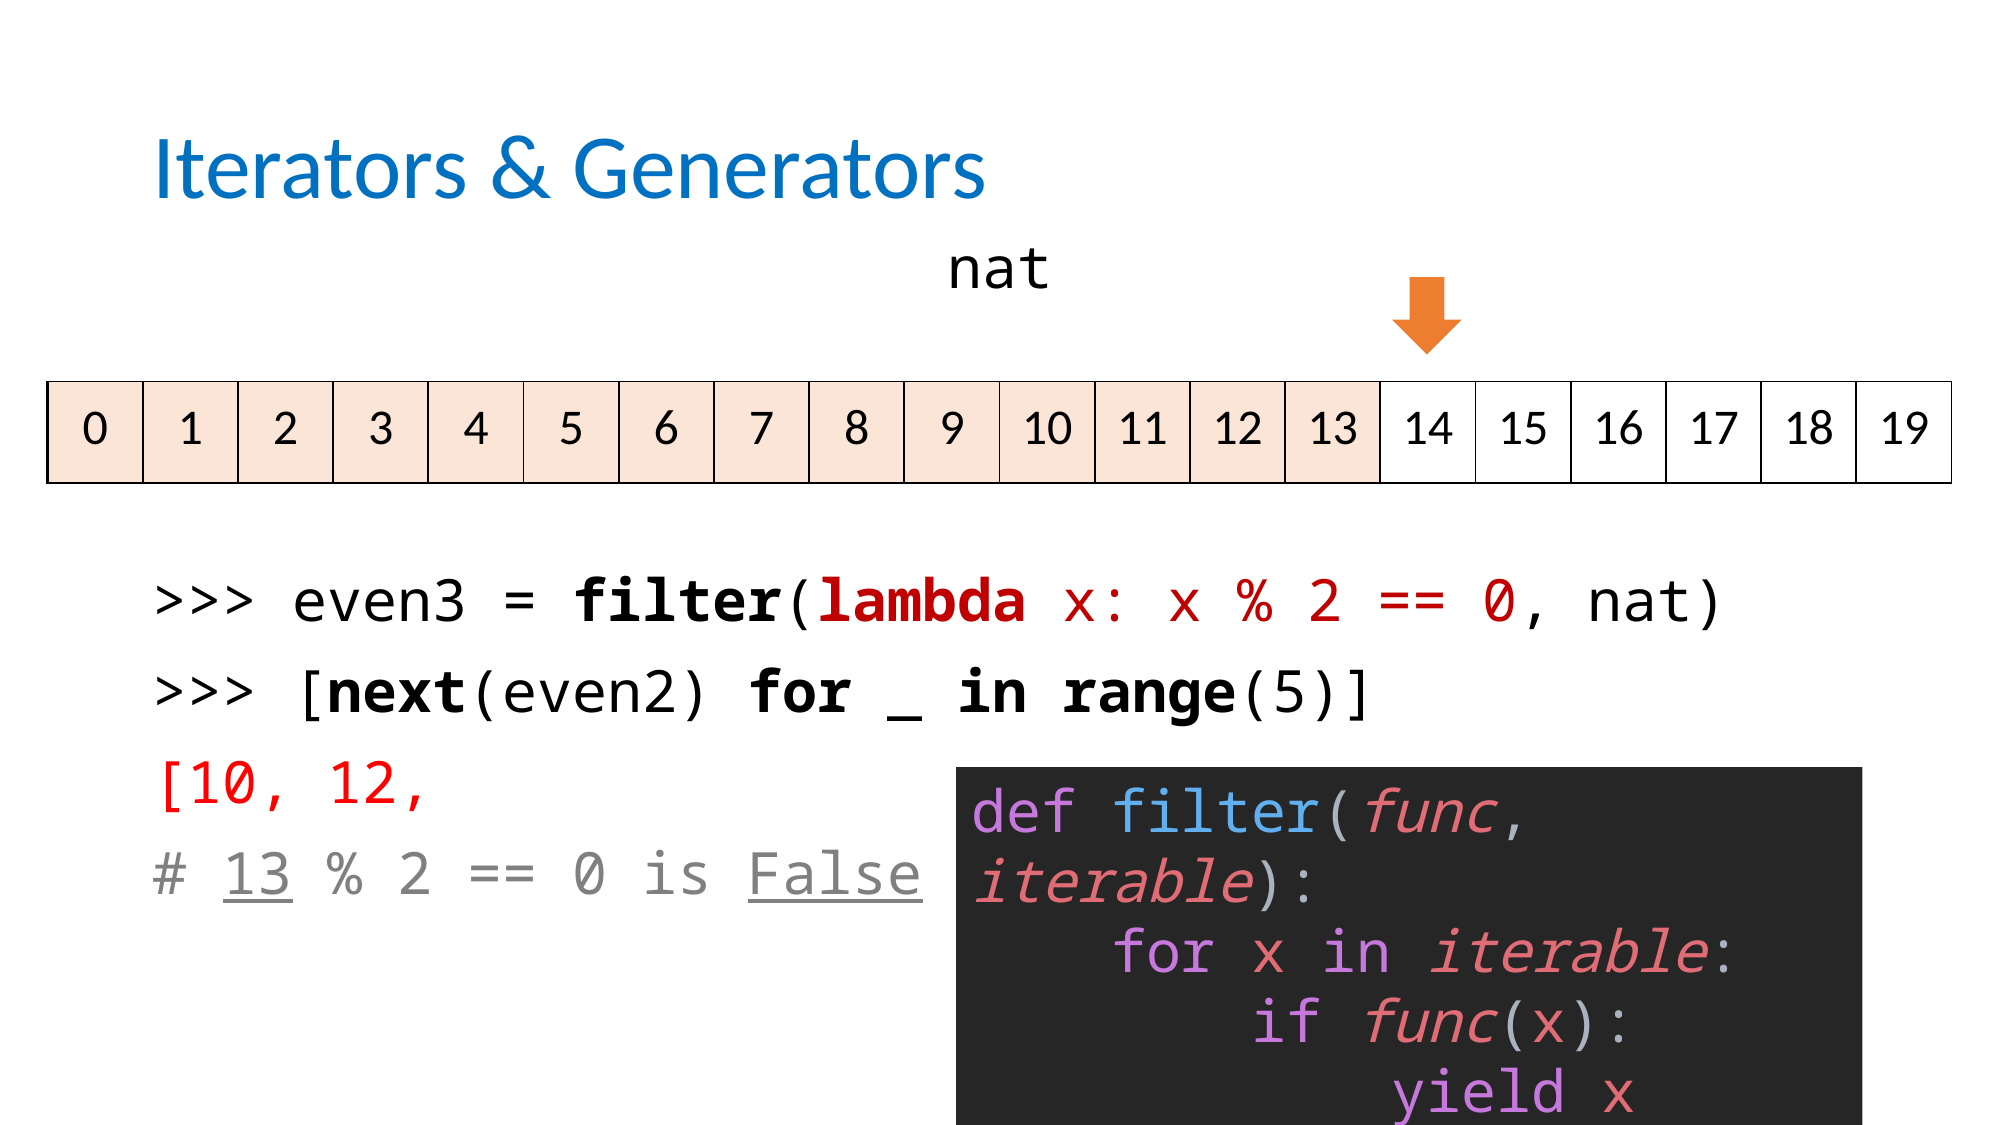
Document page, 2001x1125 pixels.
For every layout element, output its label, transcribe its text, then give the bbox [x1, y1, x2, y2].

table_header 14 [1381, 382, 1475, 482]
table_header 13 [1286, 382, 1379, 482]
table_header 11 [1096, 382, 1189, 482]
table_header 3 [334, 382, 427, 482]
table_header 8 [810, 382, 903, 482]
table_header 16 [1572, 382, 1665, 482]
table_header 2 [239, 382, 332, 482]
table_header 15 [1476, 382, 1570, 482]
table_header 10 [1000, 382, 1094, 482]
text_box [1392, 277, 1462, 355]
table_header 18 [1762, 382, 1855, 482]
table_header 17 [1667, 382, 1760, 482]
table_header 9 [905, 382, 999, 482]
text_box def filter(func, iterable): for x in iterable: if func(x): yield x [956, 767, 1863, 1125]
text_box >>> even3 = filter(lambda x: x % 2 == 0, nat) >>> [next(even2) for _ in range(5)] [10, 12, # 13 % 2 == 0 is False [137, 555, 1863, 1066]
table_header 1 [144, 382, 237, 482]
title Iterators & Generators [137, 59, 1863, 278]
table_header 6 [620, 382, 713, 482]
table_header 19 [1857, 382, 1951, 482]
table_header 7 [715, 382, 808, 482]
table_header 4 [429, 382, 523, 482]
table_header 12 [1191, 382, 1284, 482]
text_box nat [932, 222, 1068, 308]
table_header 0 [49, 382, 142, 482]
table_header 5 [524, 382, 618, 482]
